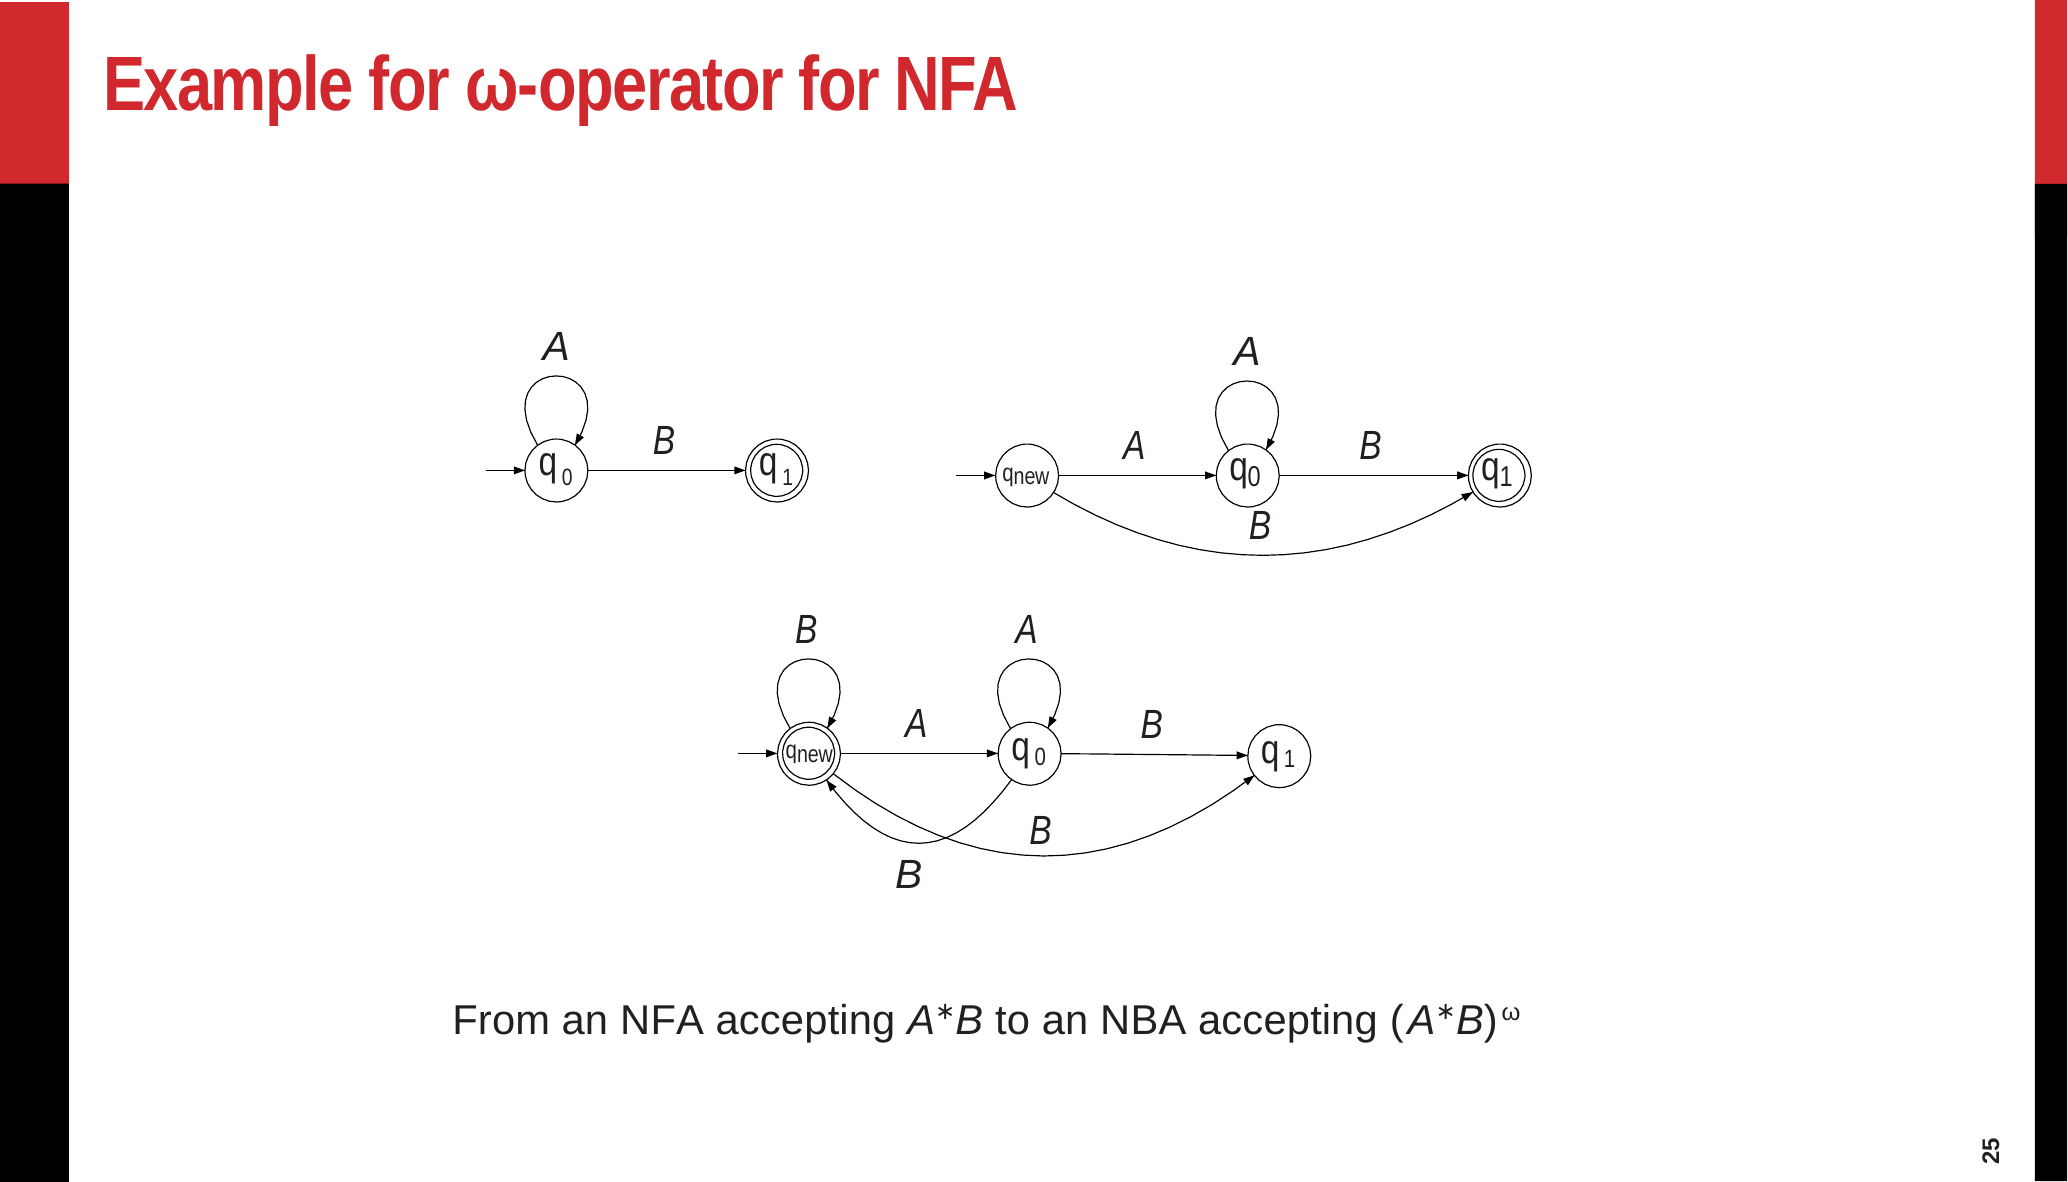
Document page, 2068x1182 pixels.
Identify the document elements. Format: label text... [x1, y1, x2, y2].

text_box A [540, 319, 573, 370]
text_box [1243, 775, 1255, 786]
text_box B [793, 602, 825, 653]
title Example for ω-operator for NFA [86, 26, 2016, 135]
text_box [1247, 730, 1311, 788]
text_box q [1479, 439, 1502, 493]
text_box q 0 B [1009, 717, 1059, 850]
text_box [761, 491, 793, 497]
text_box [998, 730, 1009, 774]
text_box [777, 658, 841, 729]
text_box [513, 466, 525, 475]
text_box [1472, 458, 1515, 502]
text_box [984, 471, 996, 480]
text_box [766, 749, 778, 758]
text_box [524, 446, 588, 503]
text_box [986, 749, 998, 758]
text_box q [1227, 450, 1250, 492]
text_box B [895, 847, 993, 927]
text_box [789, 729, 828, 736]
text_box [995, 444, 1054, 492]
text_box [796, 453, 803, 488]
text_box [1502, 449, 1525, 493]
text_box [1053, 492, 1467, 556]
text_box A [903, 697, 935, 748]
text_box [734, 466, 746, 475]
text_box B [1357, 419, 1389, 470]
text_box [1461, 492, 1473, 502]
text_box qnew [783, 736, 843, 771]
text_box [789, 771, 828, 780]
text_box [833, 773, 1252, 857]
text_box [821, 728, 835, 736]
text_box B [1138, 698, 1170, 749]
text_box [1236, 751, 1248, 760]
text_box q 1 [757, 434, 796, 491]
text_box [828, 780, 946, 844]
text_box [750, 453, 757, 488]
text_box [1250, 450, 1273, 457]
text_box [997, 658, 1061, 726]
text_box [745, 445, 809, 503]
text_box 1 [1497, 457, 1518, 496]
text_box A [1231, 324, 1263, 376]
text_box [1205, 471, 1217, 480]
text_box q 1 [1258, 719, 1298, 776]
text_box [1468, 444, 1532, 508]
text_box [1216, 452, 1227, 492]
text_box [826, 780, 837, 792]
text_box B [650, 414, 683, 465]
slide_number 25 [1963, 1046, 2016, 1169]
text_box qnew [1000, 459, 1060, 494]
text_box A [1013, 602, 1045, 653]
text_box [777, 729, 836, 786]
text_box [1266, 438, 1275, 450]
text_box 0 B [1245, 457, 1279, 550]
text_box [575, 433, 584, 446]
text_box [1001, 494, 1053, 508]
text_box [1215, 381, 1279, 451]
text_box A [1121, 419, 1153, 470]
text_box From an NFA accepting A∗B to an NBA accepting (A∗B)ω [435, 985, 1686, 1051]
text_box [827, 716, 837, 729]
text_box q 0 [536, 445, 576, 491]
text_box [1457, 471, 1469, 480]
text_box [524, 375, 588, 446]
